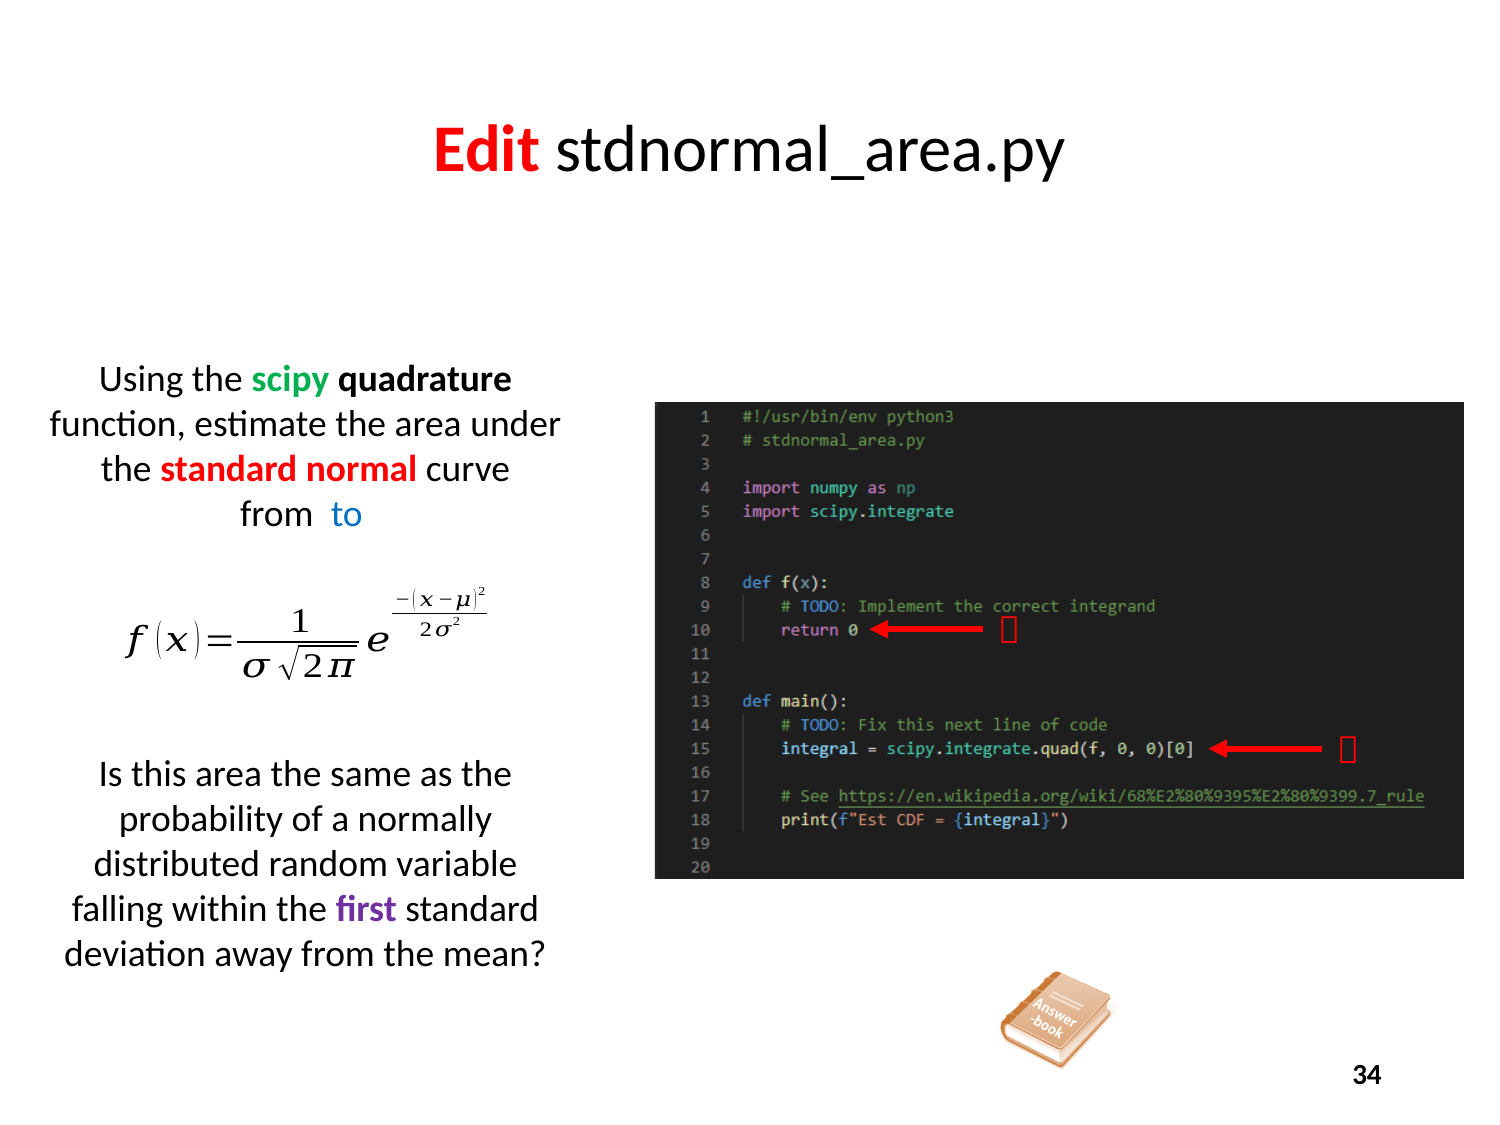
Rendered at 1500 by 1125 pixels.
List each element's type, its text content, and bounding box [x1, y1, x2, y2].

text_box Is this area the same as the probability of a normally distributed random variable falling within the first standard deviation away from the mean? [42, 741, 569, 982]
picture [654, 402, 1464, 879]
text_box Edit stdnormal_area.py [103, 59, 1397, 241]
slide_number 34 [1059, 1042, 1397, 1103]
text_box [1208, 718, 1386, 779]
picture [990, 969, 1128, 1073]
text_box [869, 598, 1047, 660]
